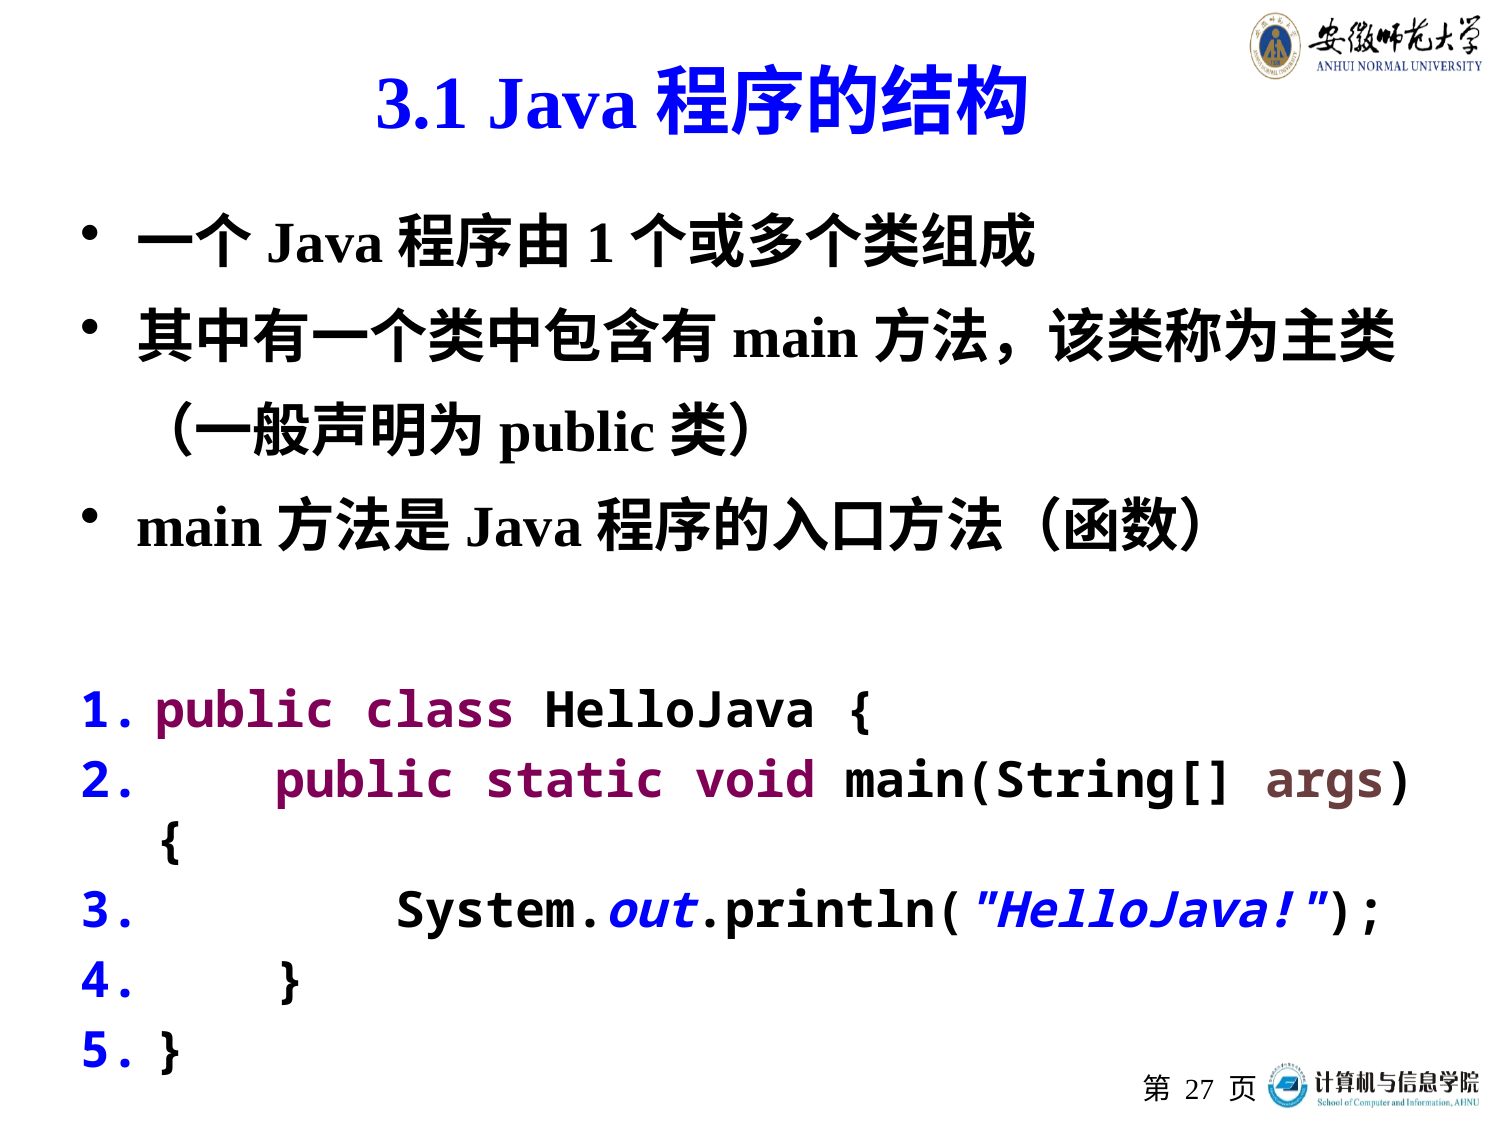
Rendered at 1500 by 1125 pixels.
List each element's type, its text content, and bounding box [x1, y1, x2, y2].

picture [1245, 1057, 1500, 1120]
list 一个Java程序由1个或多个类组成 其中有一个类中包含有main方法，该类称为主类（一般声明为public类） main方法是Java程序的入口方法（函数） public class HelloJava { public static void main(String[] args) { System.out.println("HelloJava!"); } } [64, 172, 1483, 1047]
footer 第 页 [962, 1062, 1438, 1118]
title 3.1 Java程序的结构 [159, 42, 1247, 156]
picture [1237, 2, 1500, 114]
